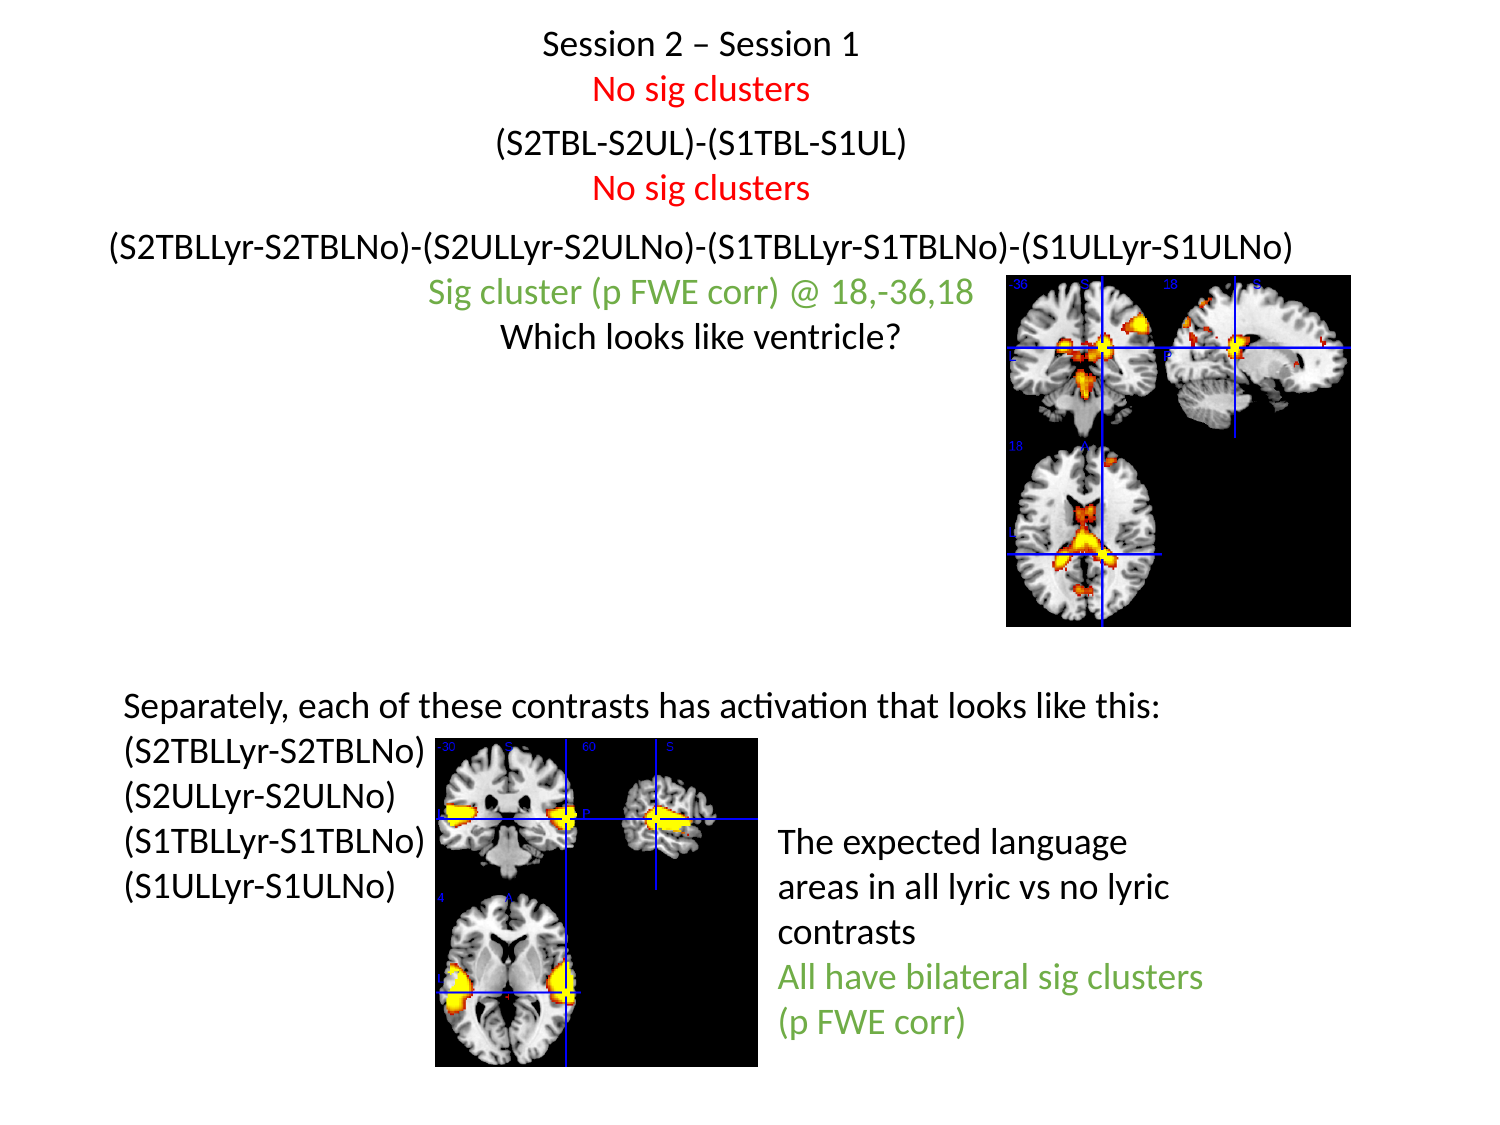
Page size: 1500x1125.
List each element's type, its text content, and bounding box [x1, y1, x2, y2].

text_box Separately, each of these contrasts has activation that looks like this: (S2TBLLyr-S2TBLNo) (S2ULLyr-S2ULNo) (S1TBLLyr-S1TBLNo) (S1ULLyr-S1ULNo) [108, 673, 1178, 959]
picture [1006, 275, 1351, 627]
text_box (S2TBLLyr-S2TBLNo)-(S2ULLyr-S2ULNo)-(S1TBLLyr-S1TBLNo)-(S1ULLyr-S1ULNo) Sig cluster (p FWE corr) @ 18,-36,18 Which looks like ventricle? [93, 214, 1310, 364]
text_box (S2TBL-S2UL)-(S1TBL-S1UL) No sig clusters [479, 110, 923, 214]
text_box The expected language areas in all lyric vs no lyric contrasts All have bilateral sig clusters (p FWE corr) [762, 809, 1225, 1095]
picture [435, 738, 758, 1067]
text_box Session 2 – Session 1 No sig clusters [527, 11, 876, 110]
